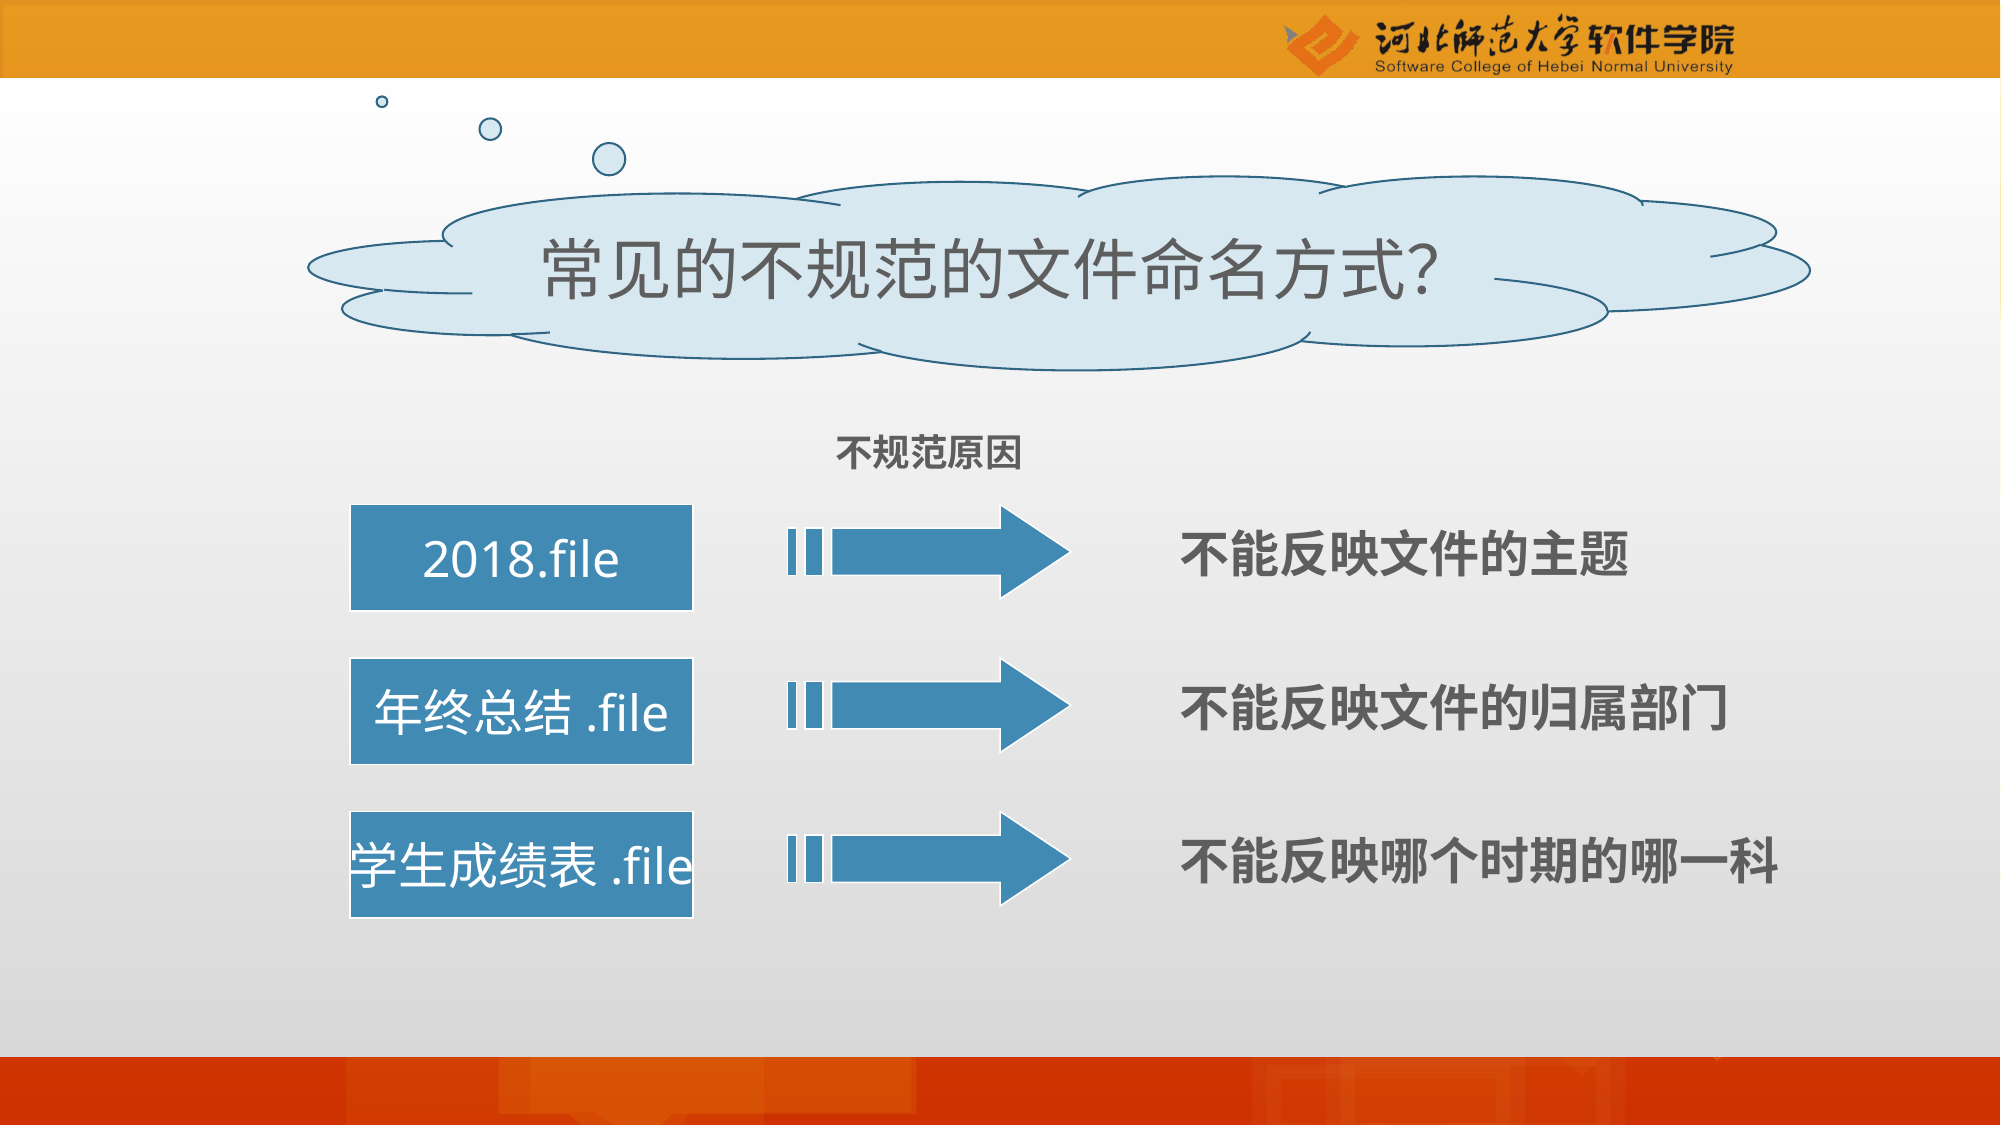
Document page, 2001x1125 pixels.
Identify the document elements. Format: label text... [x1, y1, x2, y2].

text_box [805, 528, 823, 576]
text_box [787, 835, 797, 883]
text_box [787, 681, 797, 729]
text_box 不能反映文件的主题 [1164, 515, 1645, 590]
text_box [831, 811, 1072, 906]
text_box 不规范原因 [820, 421, 1038, 482]
text_box 常见的不规范的文件命名方式？ [591, 141, 627, 177]
text_box [831, 504, 1072, 599]
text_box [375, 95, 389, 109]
text_box [787, 528, 797, 576]
text_box 不能反映哪个时期的哪一科 [1165, 822, 1795, 897]
text_box 年终总结.file [350, 657, 693, 765]
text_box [1278, 4, 1750, 79]
text_box 2018.file [350, 504, 693, 611]
text_box 不能反映文件的归属部门 [1164, 668, 1745, 744]
text_box 学生成绩表.file [350, 811, 693, 918]
text_box 常见的不规范的文件命名方式？ [478, 117, 503, 142]
text_box [805, 835, 823, 883]
text_box [831, 658, 1072, 753]
text_box 常见的不规范的文件命名方式？ [306, 175, 1812, 372]
text_box [805, 681, 823, 729]
